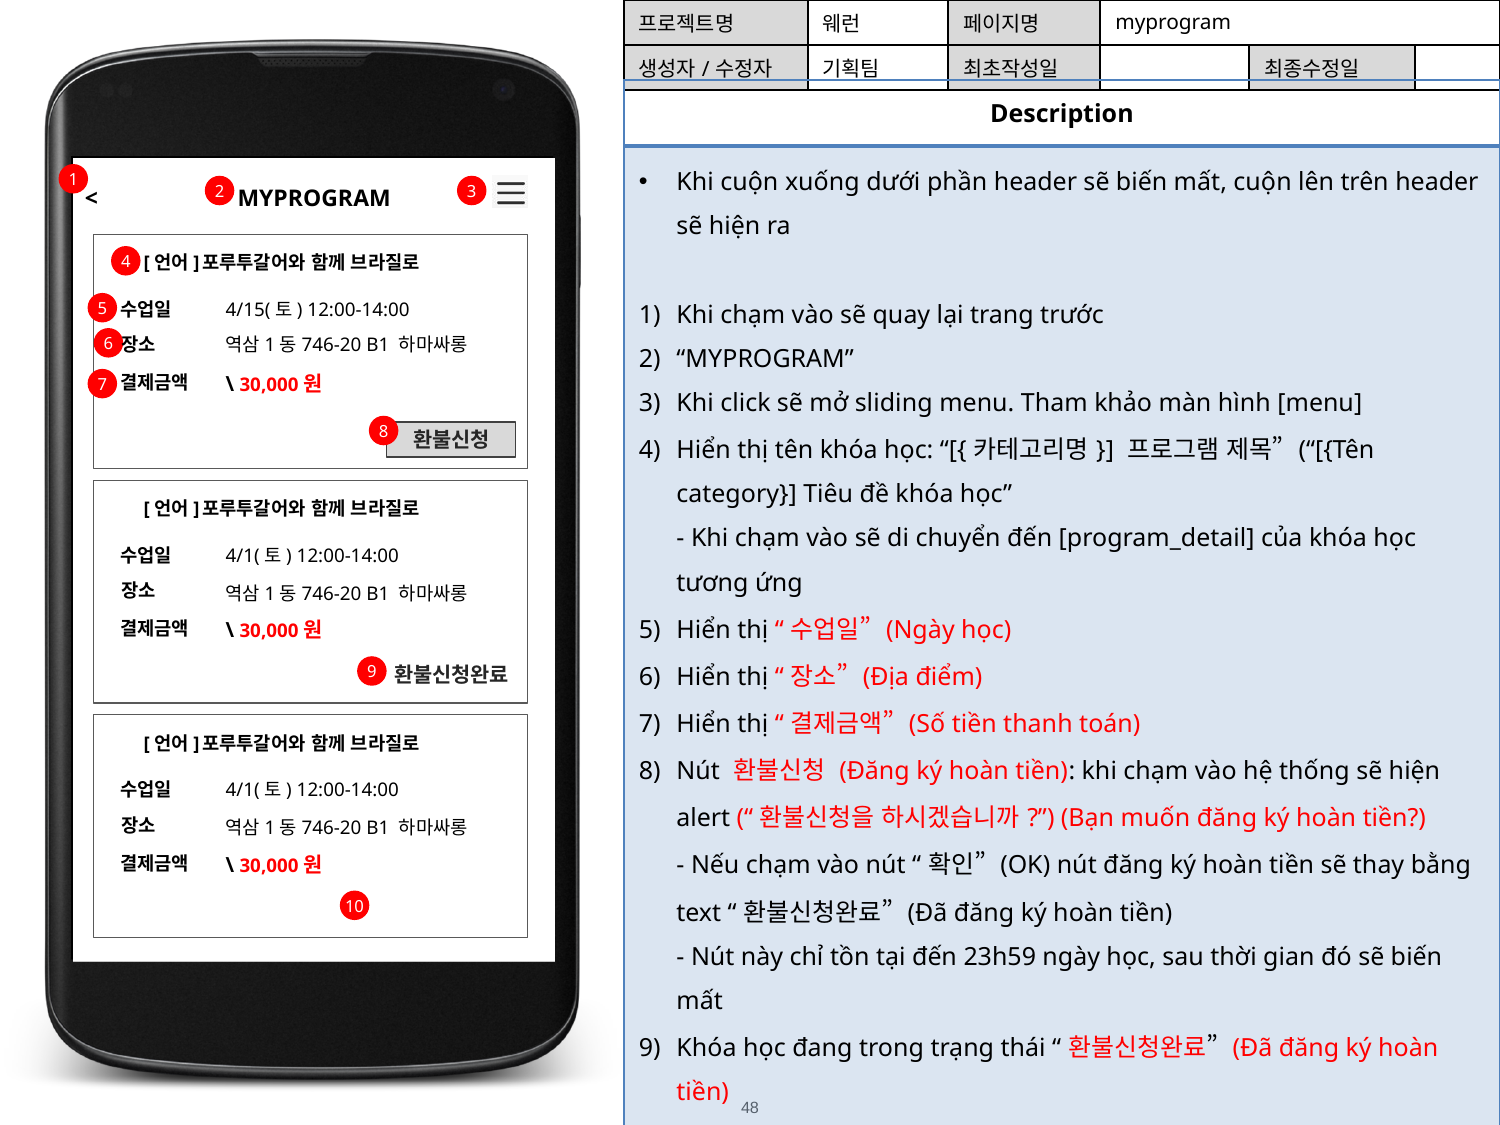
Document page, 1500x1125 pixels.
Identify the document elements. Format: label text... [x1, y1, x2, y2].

text_box [언어] [128, 723, 187, 762]
text_box 결제금액 [105, 363, 233, 401]
text_box MYPROGRAM [222, 175, 469, 218]
text_box 9 [355, 654, 389, 688]
table_cell [1101, 46, 1248, 79]
text_box 환불신청 [385, 420, 518, 459]
table_cell 최종수정일 [1250, 46, 1414, 79]
picture [0, 0, 623, 1125]
table_header myprogram [1101, 1, 1499, 44]
text_box 포루투갈어와 함께 브라질로 [187, 243, 504, 281]
text_box \ 30,000원 [210, 846, 364, 884]
text_box 4 [108, 243, 143, 278]
text_box [92, 322, 105, 336]
text_box [92, 232, 529, 325]
text_box 5 [85, 290, 105, 325]
text_box [92, 478, 529, 705]
text_box 7 [85, 366, 120, 401]
text_box [92, 363, 529, 471]
text_box < [70, 175, 222, 218]
text_box 수업일 [105, 290, 233, 328]
text_box 포루투갈어와 함께 브라질로 [187, 489, 504, 527]
table_header 웨런 [809, 1, 947, 44]
text_box 장소 [106, 325, 210, 363]
table_header 페이지명 [949, 1, 1099, 44]
text_box 포루투갈어와 함께 브라질로 [187, 723, 504, 762]
table_header Description [625, 81, 1499, 144]
text_box 8 [366, 413, 401, 448]
text_box [68, 162, 553, 225]
text_box 역삼1동746-20 B1 하마싸롱 [210, 808, 563, 846]
text_box 역삼1동746-20 B1 하마싸롱 [210, 574, 563, 612]
table_cell Khi cuộn xuống dưới phần header sẽ biến mất, cuộn lên trên header sẽ hiện ra Khi chạm vào sẽ quay lại trang trước “MYPROGRAM” Khi click sẽ mở sliding menu. Tham khảo màn hình [menu] Hiển thị tên khóa học: “[{카테고리명}] 프로그램 제목” (“[{Tên category}] Tiêu đề khóa học” - Khi chạm vào sẽ di chuyển đến [program_detail] của khóa học tương ứng Hiển thị “수업일” (Ngày học) Hiển thị “장소” (Địa điểm) Hiển thị “결제금액” (Số tiền thanh toán) Nút 환불신청 (Đăng ký hoàn tiền): khi chạm vào hệ thống sẽ hiện alert (“환불신청을 하시겠습니까?”) (Bạn muốn đăng ký hoàn tiền?) - Nếu chạm vào nút “확인” (OK) nút đăng ký hoàn tiền sẽ thay bằng text “환불신청완료” (Đã đăng ký hoàn tiền) - Nút này chỉ tồn tại đến 23h59 ngày học, sau thời gian đó sẽ biến mất Khóa học đang trong trạng thái “환불신청완료” (Đã đăng ký hoàn tiền) Trạng thái khi nút 환불신청 (Đăng ký hoàn tiền) đã biến mất [625, 148, 1499, 1125]
text_box 4/15(토) 12:00-14:00 [233, 290, 481, 325]
table_cell 생성자/수정자 [625, 46, 807, 79]
text_box [언어] [128, 243, 187, 281]
text_box 결제금액 [105, 609, 233, 647]
text_box 수업일 [105, 770, 233, 808]
text_box 결제금액 [105, 843, 233, 881]
text_box 6 [91, 326, 106, 360]
text_box 장소 [106, 571, 235, 609]
text_box 1 [56, 161, 91, 196]
text_box 4/1(토) 12:00-14:00 [233, 770, 481, 808]
text_box 역삼1동746-20 B1 하마싸롱 [210, 325, 563, 363]
table_cell [1416, 46, 1499, 79]
text_box 2 [202, 173, 237, 208]
text_box [92, 713, 529, 939]
table_cell 기획팀 [809, 46, 947, 79]
table_cell 최초작성일 [949, 46, 1099, 79]
text_box 3 [454, 173, 487, 208]
text_box 장소 [106, 805, 235, 843]
table_header 프로젝트명 [625, 1, 807, 44]
text_box 10 [337, 888, 372, 923]
text_box 4/1(토) 12:00-14:00 [233, 536, 481, 574]
text_box \ 30,000원 [210, 363, 364, 403]
text_box 수업일 [105, 536, 233, 574]
text_box \ 30,000원 [210, 612, 364, 650]
text_box 환불신청완료 [361, 654, 541, 693]
text_box [언어] [128, 489, 187, 527]
text_box [92, 350, 106, 369]
